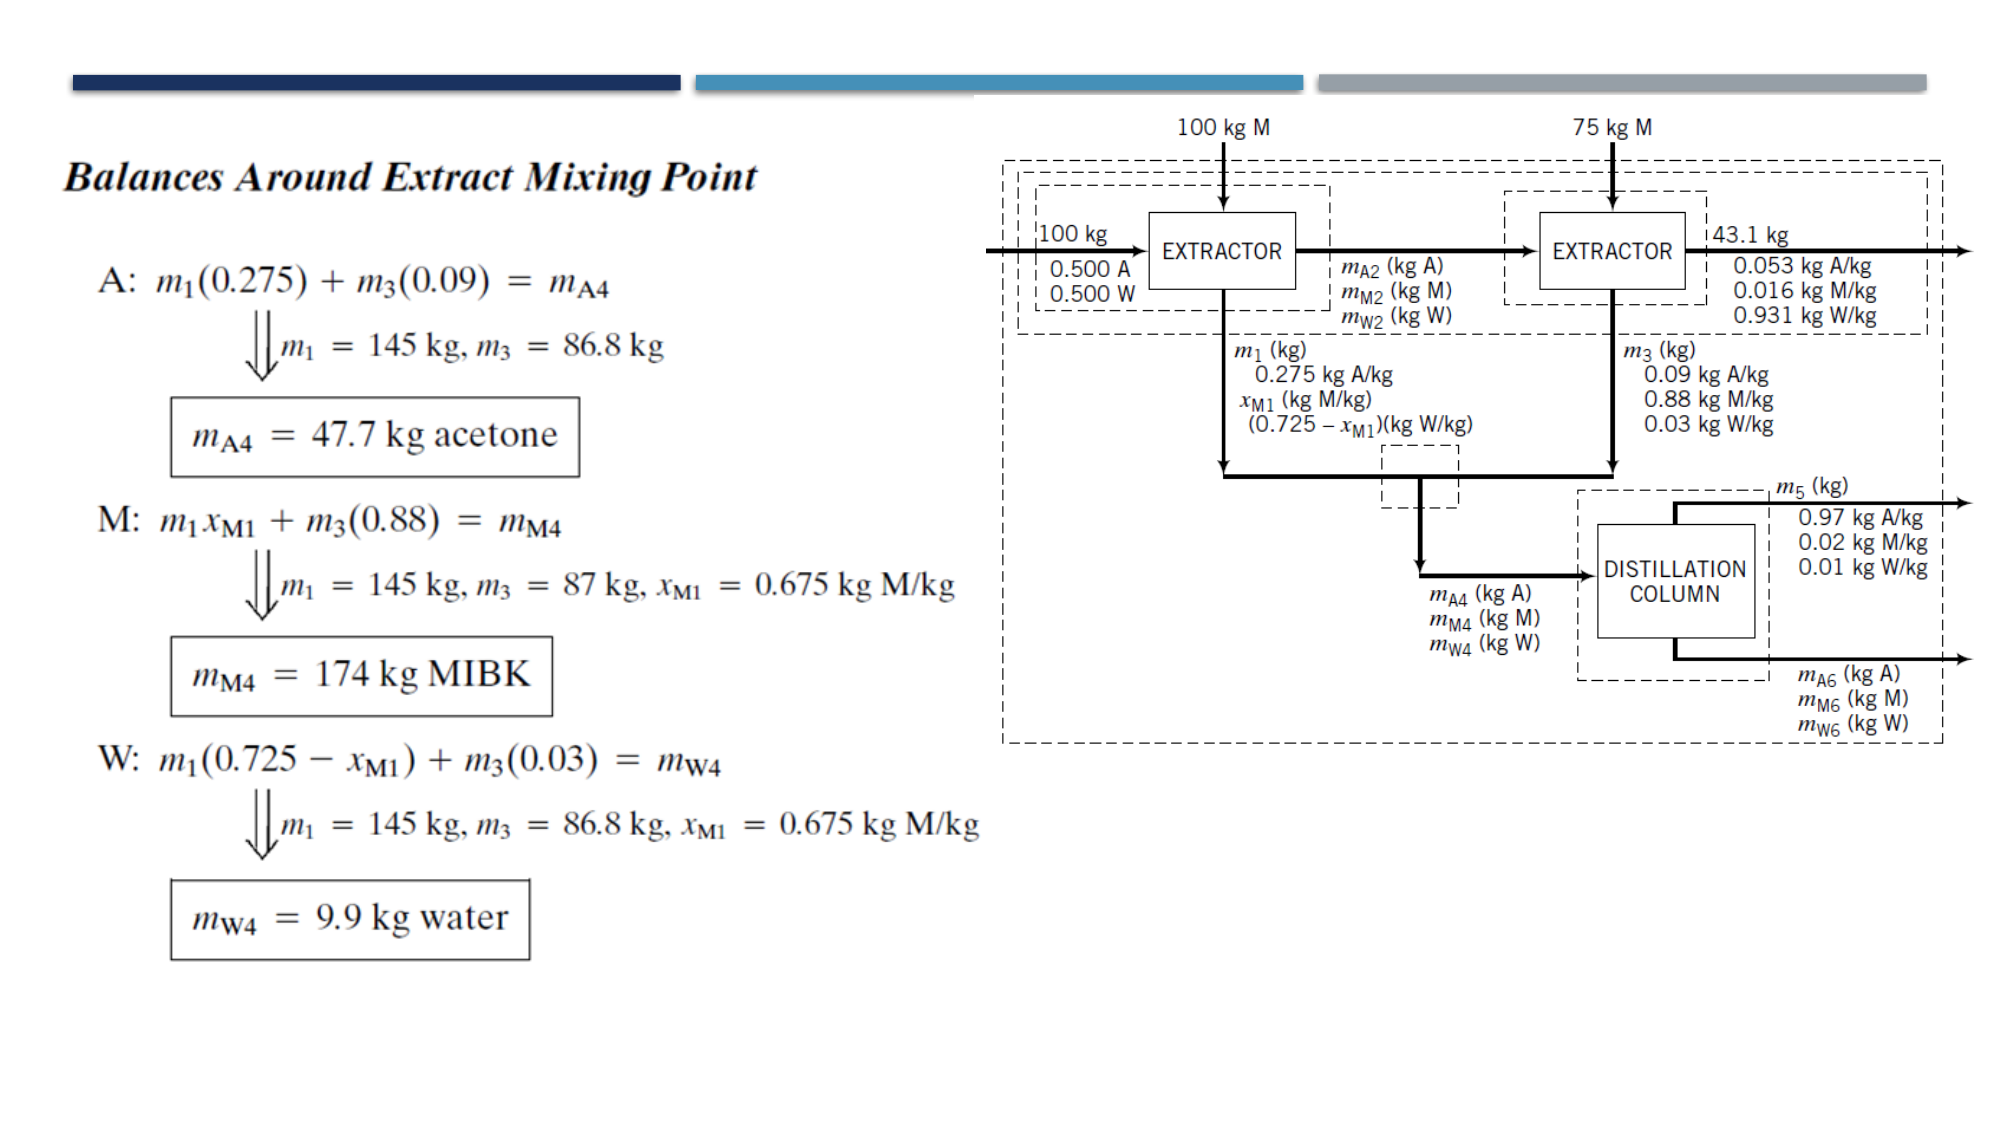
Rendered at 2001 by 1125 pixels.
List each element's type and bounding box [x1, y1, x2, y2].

picture [44, 132, 770, 209]
picture [60, 95, 2000, 969]
